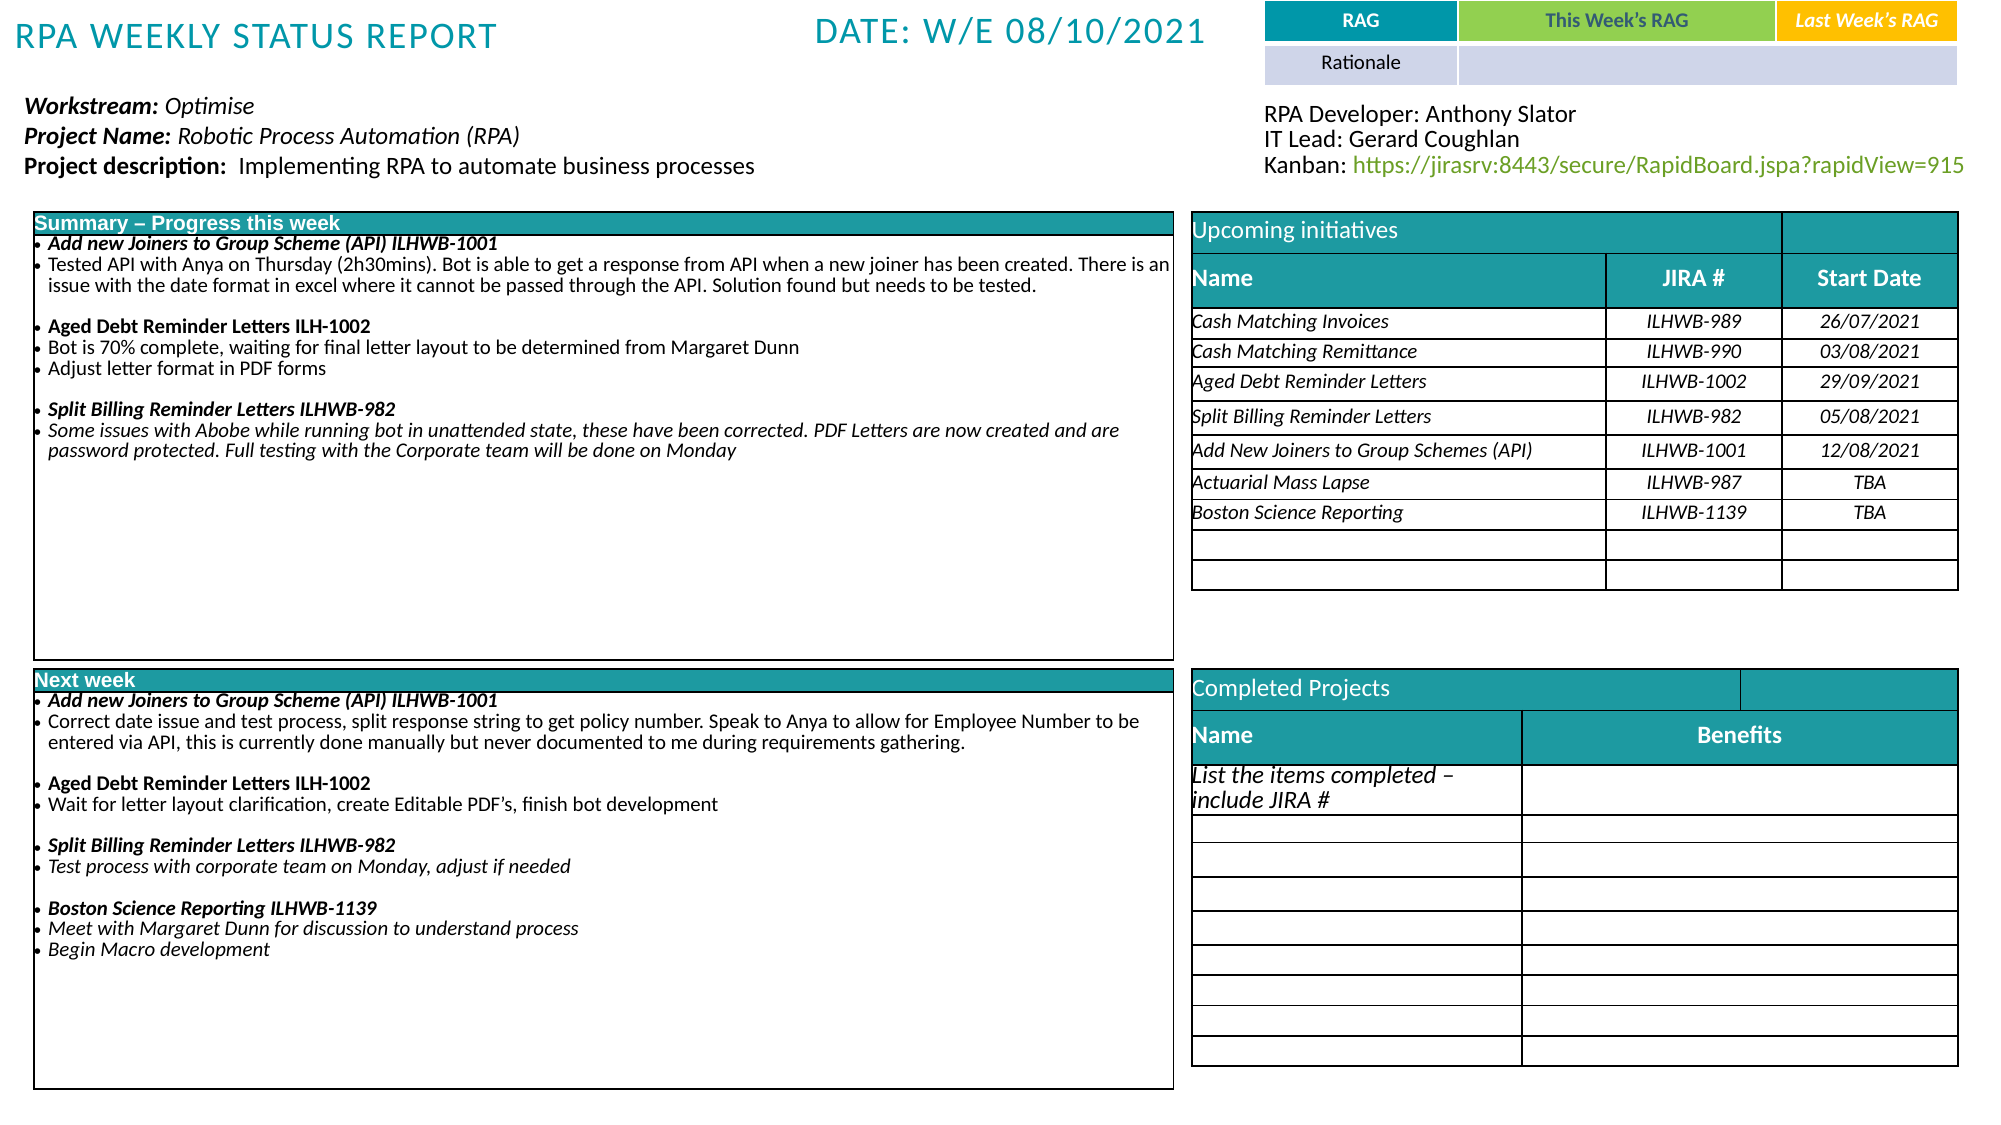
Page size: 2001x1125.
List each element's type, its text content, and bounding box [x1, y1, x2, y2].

table_cell Add new Joiners to Group Scheme (API) ILHWB-1001 Tested API with Anya on Thursday (2h30mins). Bot is able to get a response from API when a new joiner has been created. There is an issue with the date format in excel where it cannot be passed through the API. Solution found but needs to be tested. Aged Debt Reminder Letters ILH-1002 Bot is 70% complete, waiting for final letter layout to be determined from Margaret Dunn Adjust letter format in PDF forms Split Billing Reminder Letters ILHWB-982 Some issues with Abobe while running bot in unattended state, these have been corrected. PDF Letters are now created and are password protected. Full testing with the Corporate team will be done on Monday [35, 236, 1173, 659]
table_cell Name [1193, 711, 1521, 764]
table_header Summary – Progress this week [35, 213, 1173, 234]
table_cell [1523, 976, 1957, 1005]
table_cell [1523, 1006, 1957, 1035]
table_cell ILHWB-987 [1607, 470, 1781, 499]
table_header Upcoming initiatives [1193, 213, 1781, 253]
table_cell ILHWB-1001 [1607, 436, 1781, 468]
table_cell [1523, 946, 1957, 974]
table_header RPA Developer: Anthony Slator IT Lead: Gerard Coughlan Kanban: https://jirasrv:8443/secure/RapidBoard.jspa?rapidView=915 [1264, 104, 1992, 185]
table_cell List the items completed – include JIRA # [1193, 766, 1521, 814]
table_cell 26/07/2021 [1783, 309, 1957, 338]
table_cell [1607, 531, 1781, 559]
table_header Completed Projects [1193, 670, 1740, 710]
table_cell [1193, 976, 1521, 1005]
table_cell Add New Joiners to Group Schemes (API) [1193, 436, 1605, 468]
table_cell [1193, 843, 1521, 876]
table_cell [1523, 766, 1957, 814]
table_cell Split Billing Reminder Letters [1193, 402, 1605, 434]
table_cell ILHWB-1139 [1607, 500, 1781, 529]
table_cell [1783, 531, 1957, 559]
table_cell [1193, 1037, 1521, 1065]
table_header Last Week’s RAG [1777, 1, 1957, 41]
table_cell Actuarial Mass Lapse [1193, 470, 1605, 499]
table_cell [1193, 878, 1521, 910]
table_cell ILHWB-1002 [1607, 368, 1781, 400]
text_box Date: w/e 08/10/2021 [800, 7, 1263, 62]
table_cell [1193, 912, 1521, 944]
text_box Workstream: Optimise Project Name: Robotic Process Automation (RPA) Project description: Implementing RPA to automate business processes [24, 74, 1188, 180]
table_cell [1193, 1006, 1521, 1035]
table_cell Cash Matching Remittance [1193, 340, 1605, 366]
table_header This Week’s RAG [1459, 1, 1775, 41]
table_cell ILHWB-990 [1607, 340, 1781, 366]
table_cell TBA [1783, 500, 1957, 529]
table_cell [1523, 843, 1957, 876]
table_cell Rationale [1265, 46, 1457, 85]
table_cell [1523, 1037, 1957, 1065]
table_cell [1523, 816, 1957, 842]
table_cell [1193, 946, 1521, 974]
table_cell Start Date [1783, 254, 1957, 307]
table_cell ILHWB-982 [1607, 402, 1781, 434]
table_cell Add new Joiners to Group Scheme (API) ILHWB-1001 Correct date issue and test process, split response string to get policy number. Speak to Anya to allow for Employee Number to be entered via API, this is currently done manually but never documented to me during requirements gathering. Aged Debt Reminder Letters ILH-1002 Wait for letter layout clarification, create Editable PDF’s, finish bot development Split Billing Reminder Letters ILHWB-982 Test process with corporate team on Monday, adjust if needed Boston Science Reporting ILHWB-1139 Meet with Margaret Dunn for discussion to understand process Begin Macro development [35, 693, 1173, 1088]
table_cell ILHWB-989 [1607, 309, 1781, 338]
table_cell 05/08/2021 [1783, 402, 1957, 434]
table_cell [1459, 46, 1957, 85]
table_header [1783, 213, 1957, 253]
table_cell [1193, 816, 1521, 842]
table_cell 12/08/2021 [1783, 436, 1957, 468]
table_cell TBA [1783, 470, 1957, 499]
table_cell 29/09/2021 [1783, 368, 1957, 400]
table_cell [1607, 561, 1781, 589]
table_cell Name [1193, 254, 1605, 307]
table_cell [1193, 561, 1605, 589]
table_header RAG [1265, 1, 1457, 41]
table_cell Cash Matching Invoices [1193, 309, 1605, 338]
text_box RPA Weekly Status report [0, 12, 624, 68]
table_cell Benefits [1523, 711, 1957, 764]
table_cell 03/08/2021 [1783, 340, 1957, 366]
table_cell [1523, 878, 1957, 910]
table_header Next week [35, 670, 1173, 691]
table_cell Boston Science Reporting [1193, 500, 1605, 529]
table_cell [1193, 531, 1605, 559]
table_cell JIRA # [1607, 254, 1781, 307]
table_cell [1783, 561, 1957, 589]
table_cell Aged Debt Reminder Letters [1193, 368, 1605, 400]
table_header [1741, 670, 1957, 710]
table_cell [1523, 912, 1957, 944]
